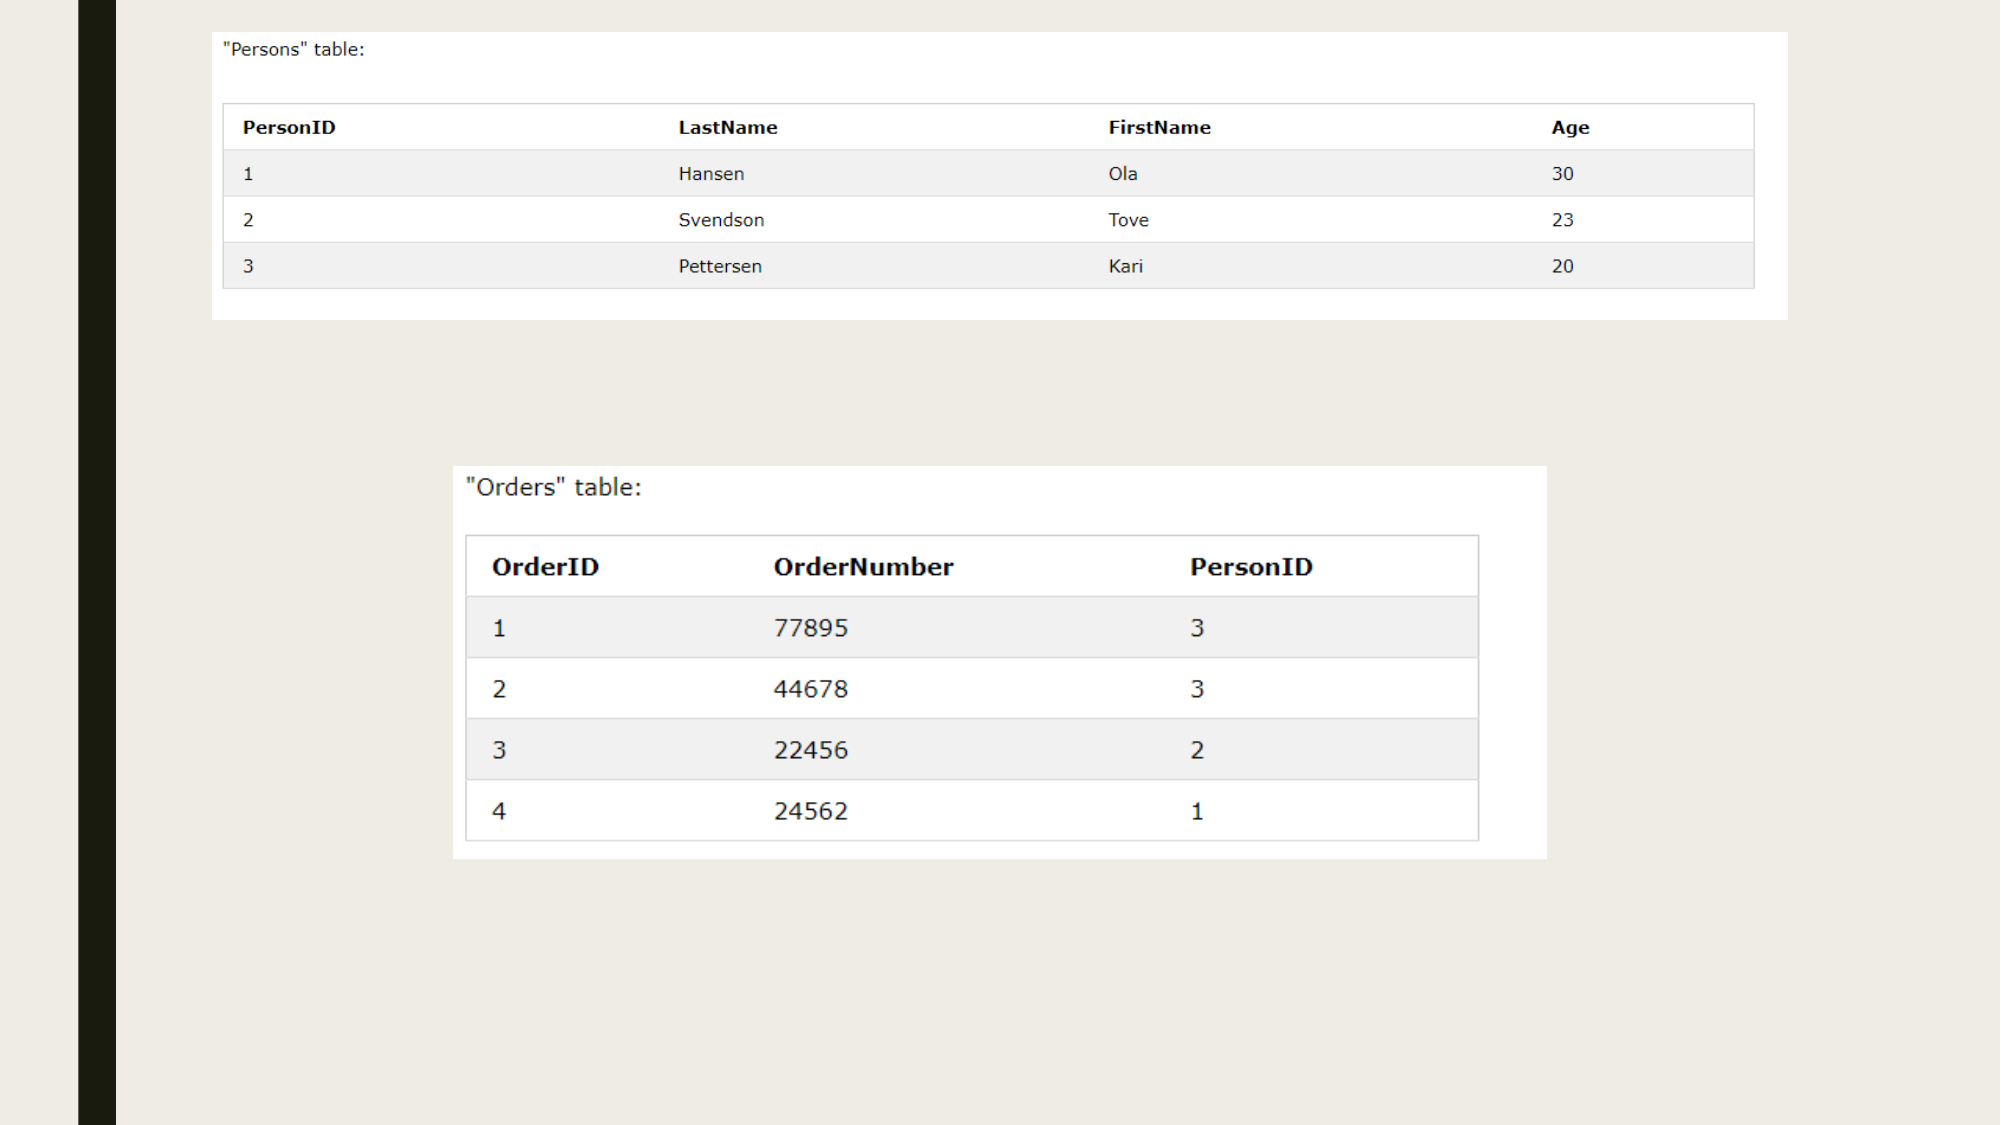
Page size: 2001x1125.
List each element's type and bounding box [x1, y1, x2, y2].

picture [453, 466, 1547, 859]
list [212, 32, 1788, 320]
